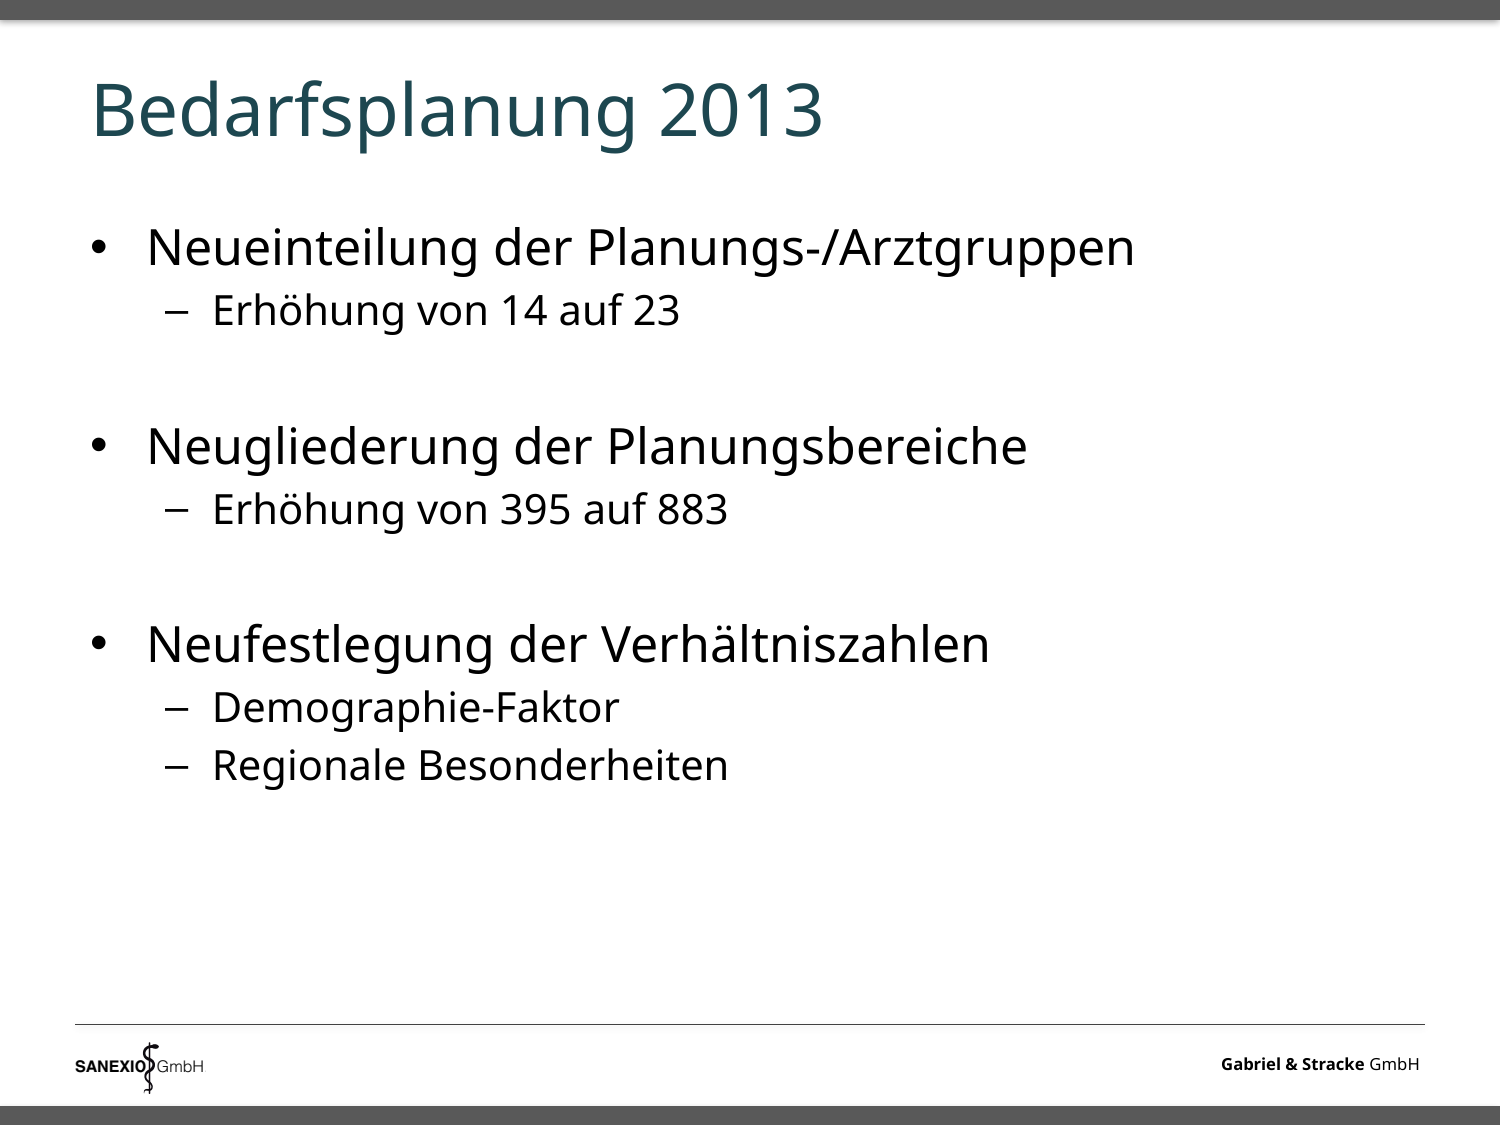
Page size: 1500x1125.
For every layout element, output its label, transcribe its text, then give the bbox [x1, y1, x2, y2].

title Bedarfsplanung 2013 [75, 45, 1425, 170]
list Neueinteilung der Planungs-/Arztgruppen Erhöhung von 14 auf 23 Neugliederung der Planungsbereiche Erhöhung von 395 auf 883 Neufestlegung der Verhältniszahlen Demographie-Faktor Regionale Besonderheiten [75, 208, 1425, 1005]
